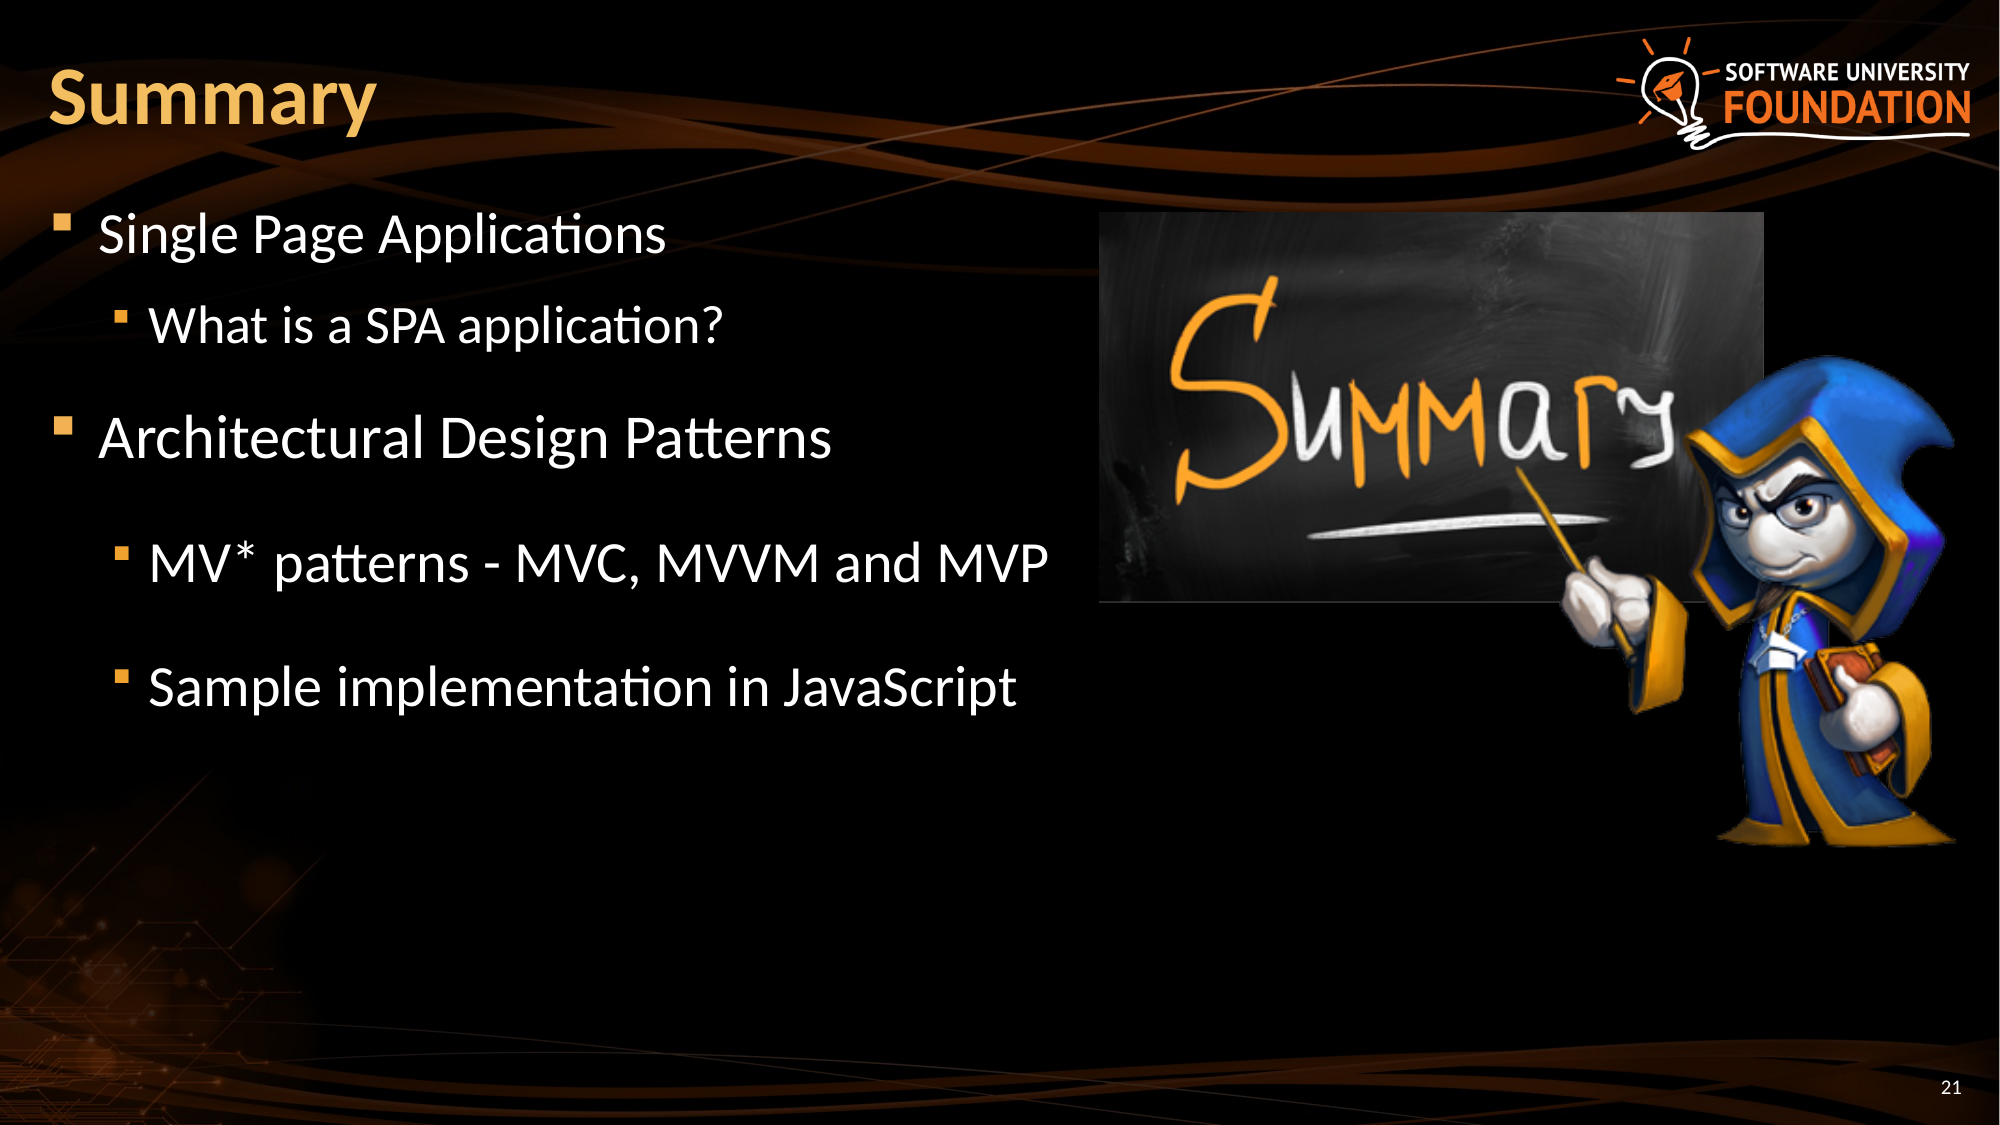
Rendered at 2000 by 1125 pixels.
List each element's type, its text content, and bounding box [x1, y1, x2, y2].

title Summary [30, 6, 1602, 189]
picture [0, 0, 2000, 1125]
list Single Page Applications What is a SPA application? Architectural Design Patterns MV* patterns - MVC, MVVM and MVP Sample implementation in JavaScript [31, 188, 1968, 1103]
